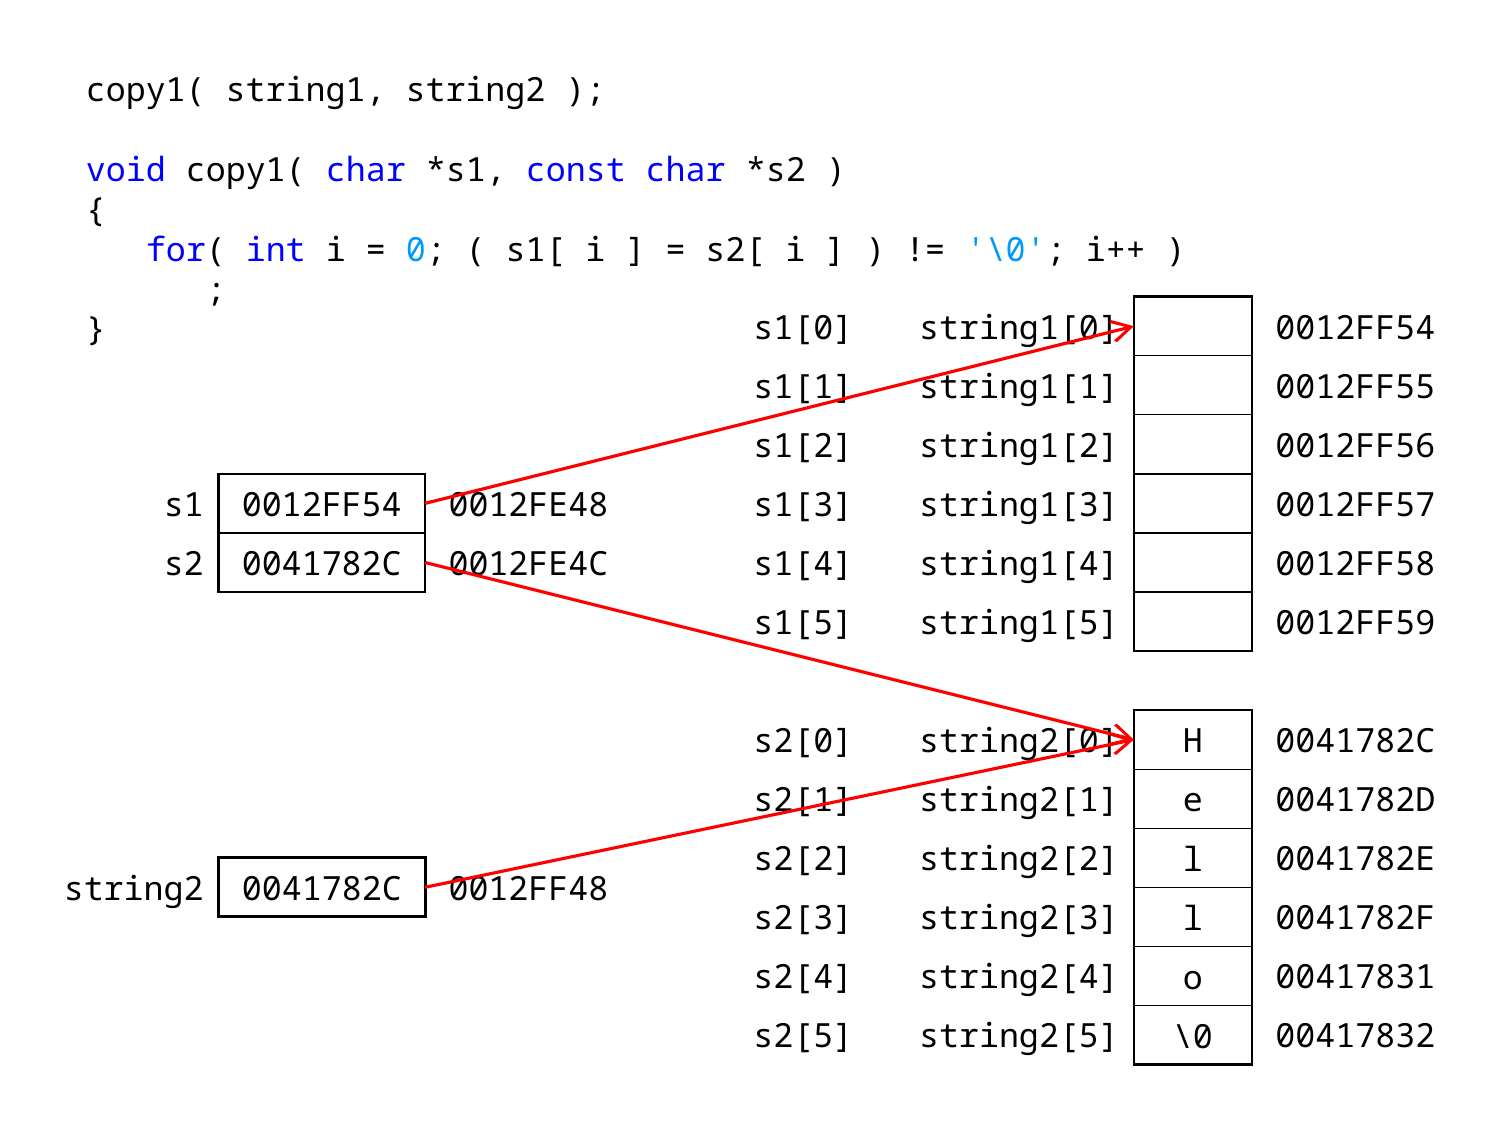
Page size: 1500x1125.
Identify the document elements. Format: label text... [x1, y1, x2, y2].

table_header 0041782C [1253, 710, 1459, 769]
table_header string1[0] [868, 297, 1133, 325]
table_cell 0012FE4C [426, 533, 632, 561]
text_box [424, 325, 1135, 504]
table_cell 0012FF55 [1253, 356, 1459, 415]
table_header [1135, 298, 1251, 355]
table_cell string2[3] [868, 895, 1133, 946]
table_header s1 [130, 474, 217, 533]
table_cell s2[3] [720, 896, 868, 946]
table_header s1[0] [720, 297, 868, 324]
table_cell 0012FF56 [1253, 415, 1459, 474]
list copy1( string1, string2 ); void copy1( char *s1, const char *s2 ) { for( int i = 0; ( s1[ i ] = s2[ i ] ) != '\0'; i++ ) ; } [70, 60, 1371, 357]
table_cell string2[5] [868, 1005, 1133, 1064]
table_header 0012FF48 [427, 896, 632, 917]
table_cell [1139, 593, 1251, 650]
table_cell s2[5] [720, 1005, 868, 1064]
table_cell s2 [130, 533, 217, 592]
table_cell s1[3] [720, 512, 868, 533]
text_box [424, 739, 1135, 888]
table_header 0012FE48 [426, 511, 632, 533]
text_box l [1133, 887, 1252, 946]
table_cell [1139, 356, 1251, 414]
table_cell 00417832 [1253, 1005, 1459, 1064]
table_cell string2[4] [868, 946, 1133, 1005]
table_cell string1[3] [868, 511, 1133, 533]
table_cell 0041782F [1253, 887, 1459, 946]
table_cell 0012FF57 [1253, 474, 1459, 533]
text_box \0 [1133, 1005, 1252, 1065]
table_cell 00417831 [1253, 946, 1459, 1005]
table_cell [1135, 534, 1251, 591]
table_cell 0041782C [220, 534, 424, 591]
table_header string2 [41, 858, 217, 917]
table_header 0012FF54 [1253, 297, 1459, 356]
table_cell 0041782D [1253, 769, 1459, 828]
table_cell 0012FF59 [1253, 592, 1459, 651]
table_header 0041782C [220, 859, 424, 915]
table_cell string1[4] [868, 533, 1133, 561]
table_cell 0012FF58 [1253, 533, 1459, 592]
table_cell [1135, 475, 1251, 532]
table_cell [1139, 415, 1251, 473]
text_box H [1139, 710, 1252, 769]
text_box e [1139, 769, 1252, 828]
table_cell 0041782E [1253, 828, 1459, 887]
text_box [424, 562, 1135, 739]
table_header 0012FF54 [220, 475, 424, 532]
table_cell s1[4] [720, 533, 868, 560]
text_box o [1133, 946, 1252, 1005]
table_cell s2[4] [720, 946, 868, 1005]
text_box l [1139, 828, 1252, 887]
